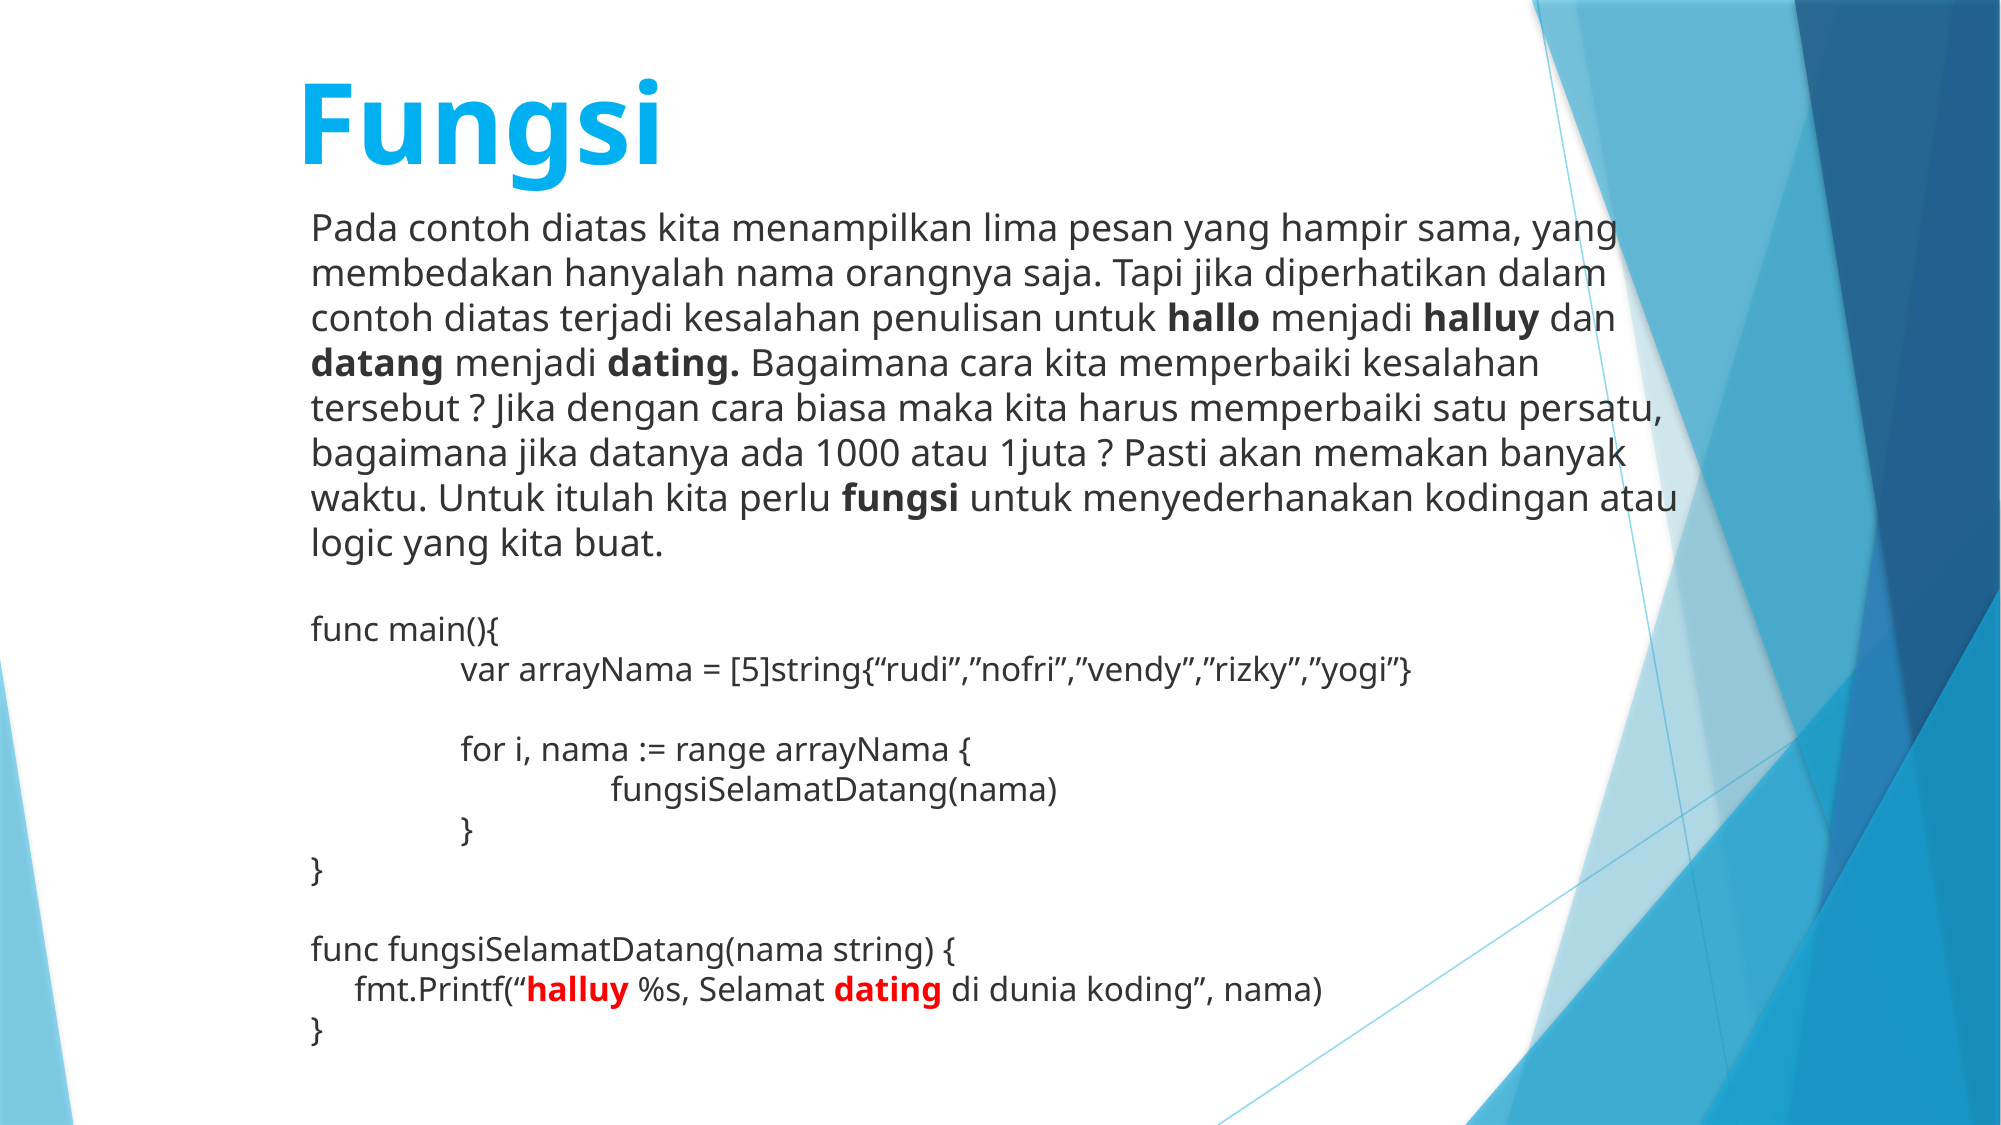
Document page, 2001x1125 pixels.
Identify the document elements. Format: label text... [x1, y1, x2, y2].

text_box Pada contoh diatas kita menampilkan lima pesan yang hampir sama, yang membedakan hanyalah nama orangnya saja. Tapi jika diperhatikan dalam contoh diatas terjadi kesalahan penulisan untuk hallo menjadi halluy dan datang menjadi dating. Bagaimana cara kita memperbaiki kesalahan tersebut ? Jika dengan cara biasa maka kita harus memperbaiki satu persatu, bagaimana jika datanya ada 1000 atau 1juta ? Pasti akan memakan banyak waktu. Untuk itulah kita perlu fungsi untuk menyederhanakan kodingan atau logic yang kita buat. func main(){ var arrayNama = [5]string{“rudi”,”nofri”,”vendy”,”rizky”,”yogi”} for i, nama := range arrayNama { fungsiSelamatDatang(nama) } } func fungsiSelamatDatang(nama string) { fmt.Printf(“halluy %s, Selamat dating di dunia koding”, nama) } [295, 196, 1704, 1125]
text_box Fungsi [280, 44, 682, 195]
